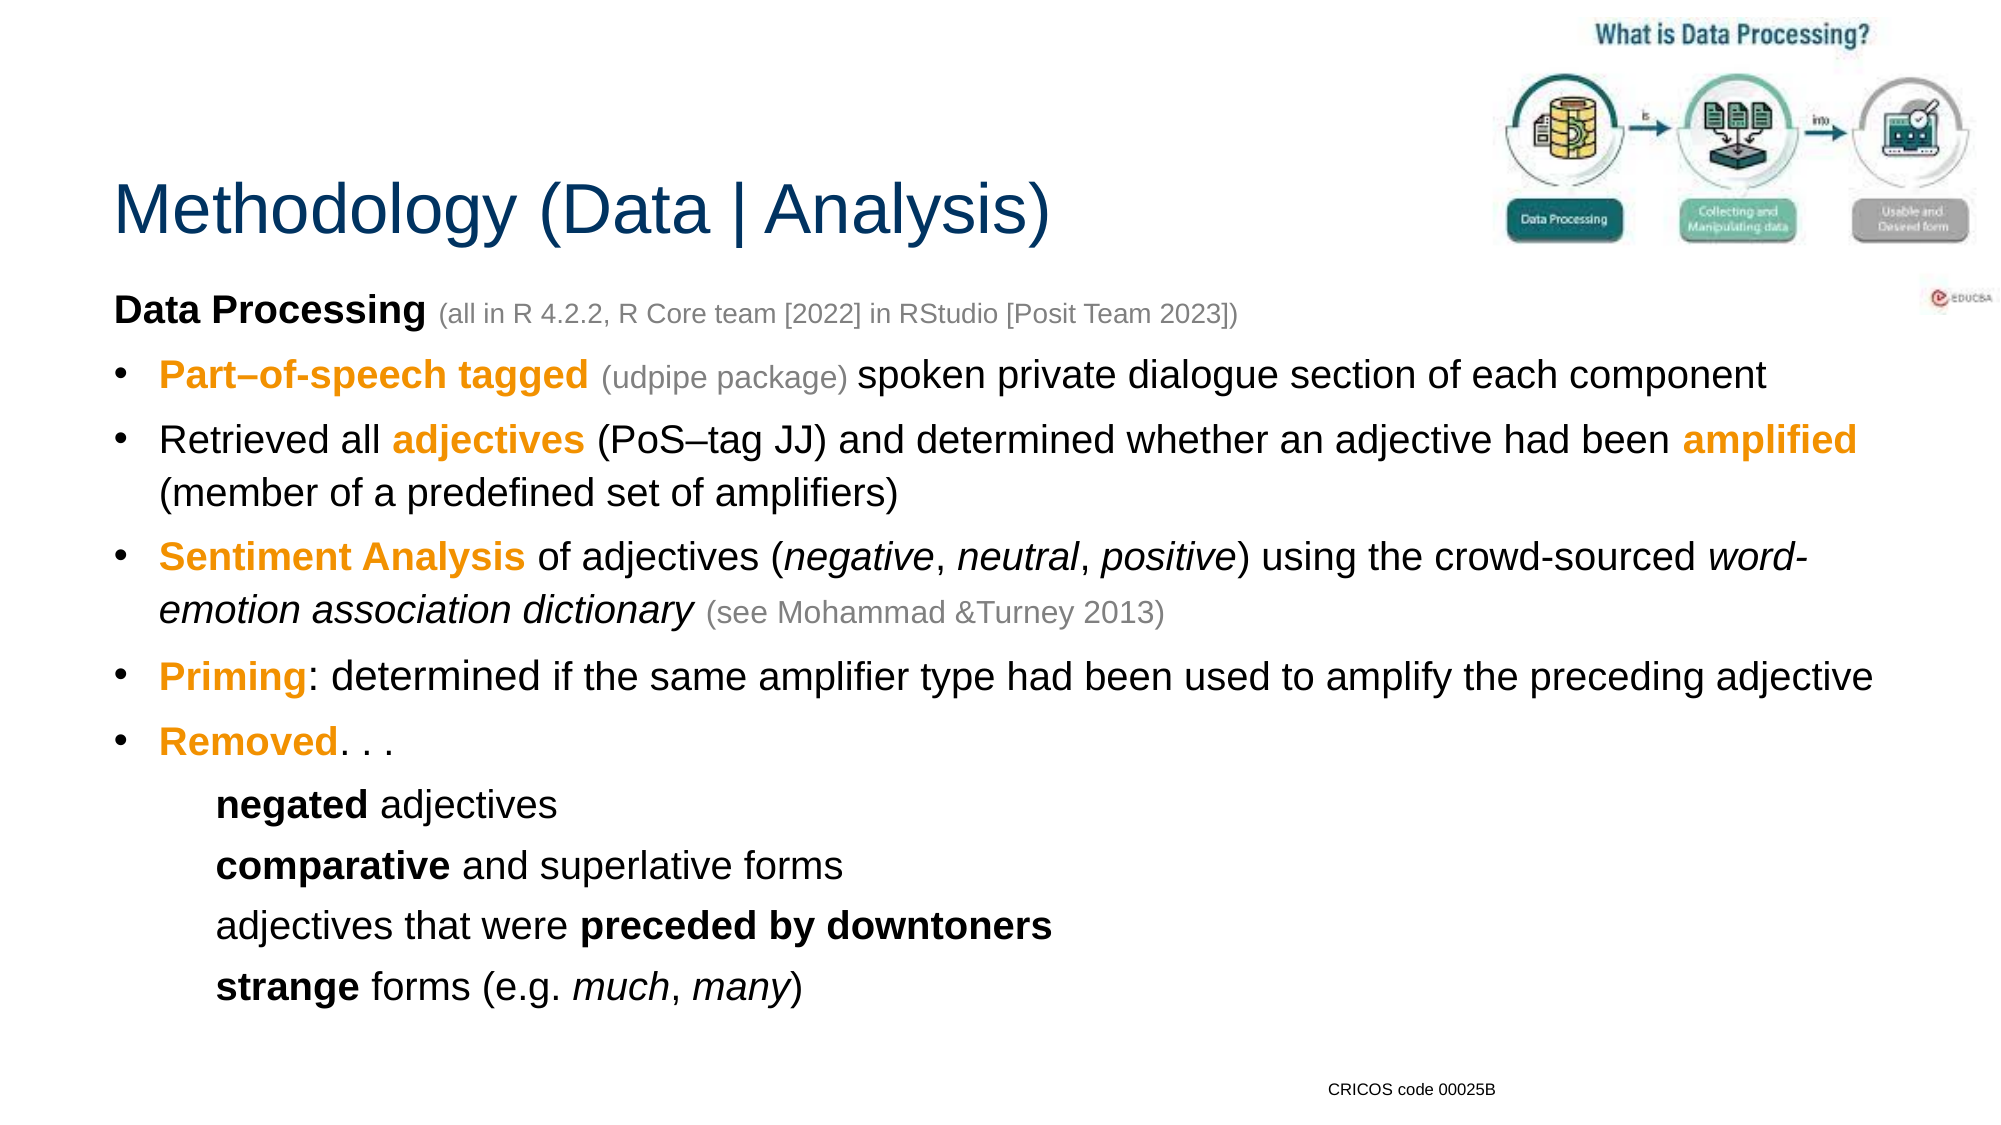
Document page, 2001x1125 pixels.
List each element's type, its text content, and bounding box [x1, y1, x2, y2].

picture [1465, 17, 2000, 315]
title Methodology (Data | Analysis) [114, 172, 1465, 250]
list Data Processing (all in R 4.2.2, R Core team [2022] in RStudio [Posit Team 2023]) Part–of-speech tagged (udpipe package) spoken private dialogue section of each component Retrieved all adjectives (PoS–tag JJ) and determined whether an adjective had been amplified (member of a predefined set of amplifiers) Sentiment Analysis of adjectives (negative, neutral, positive) using the crowd-sourced word-emotion association dictionary (see Mohammad &Turney 2013) Priming: determined if the same amplifier type had been used to amplify the preceding adjective Removed. . . negated adjectives comparative and superlative forms adjectives that were preceded by downtoners strange forms (e.g. much, many) [114, 278, 1886, 1035]
